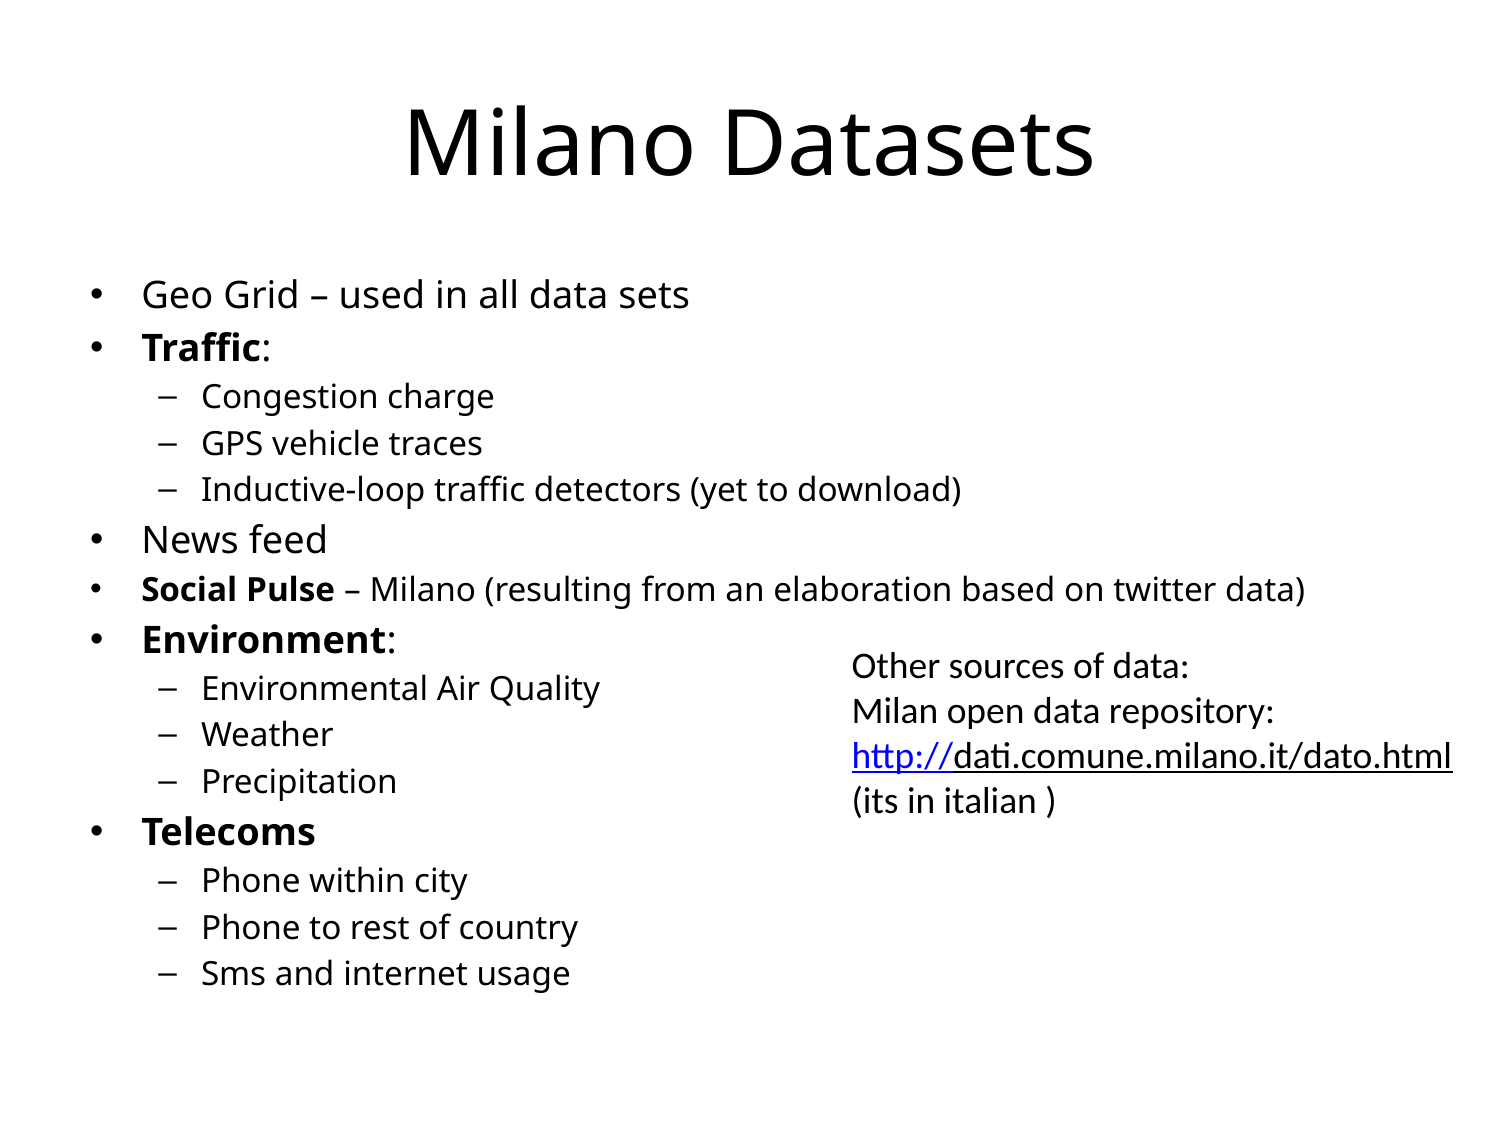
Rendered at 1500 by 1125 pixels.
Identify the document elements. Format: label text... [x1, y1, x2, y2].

title Milano Datasets [75, 45, 1425, 233]
text_box Other sources of data: Milan open data repository: http://dati.comune.milano.it/dato.html (its in italian ) [836, 633, 1477, 829]
list Geo Grid – used in all data sets Traffic: Congestion charge GPS vehicle traces Inductive-loop traffic detectors (yet to download) News feed Social Pulse – Milano (resulting from an elaboration based on twitter data) Environment: Environmental Air Quality Weather Precipitation Telecoms Phone within city Phone to rest of country Sms and internet usage [75, 262, 1425, 1005]
